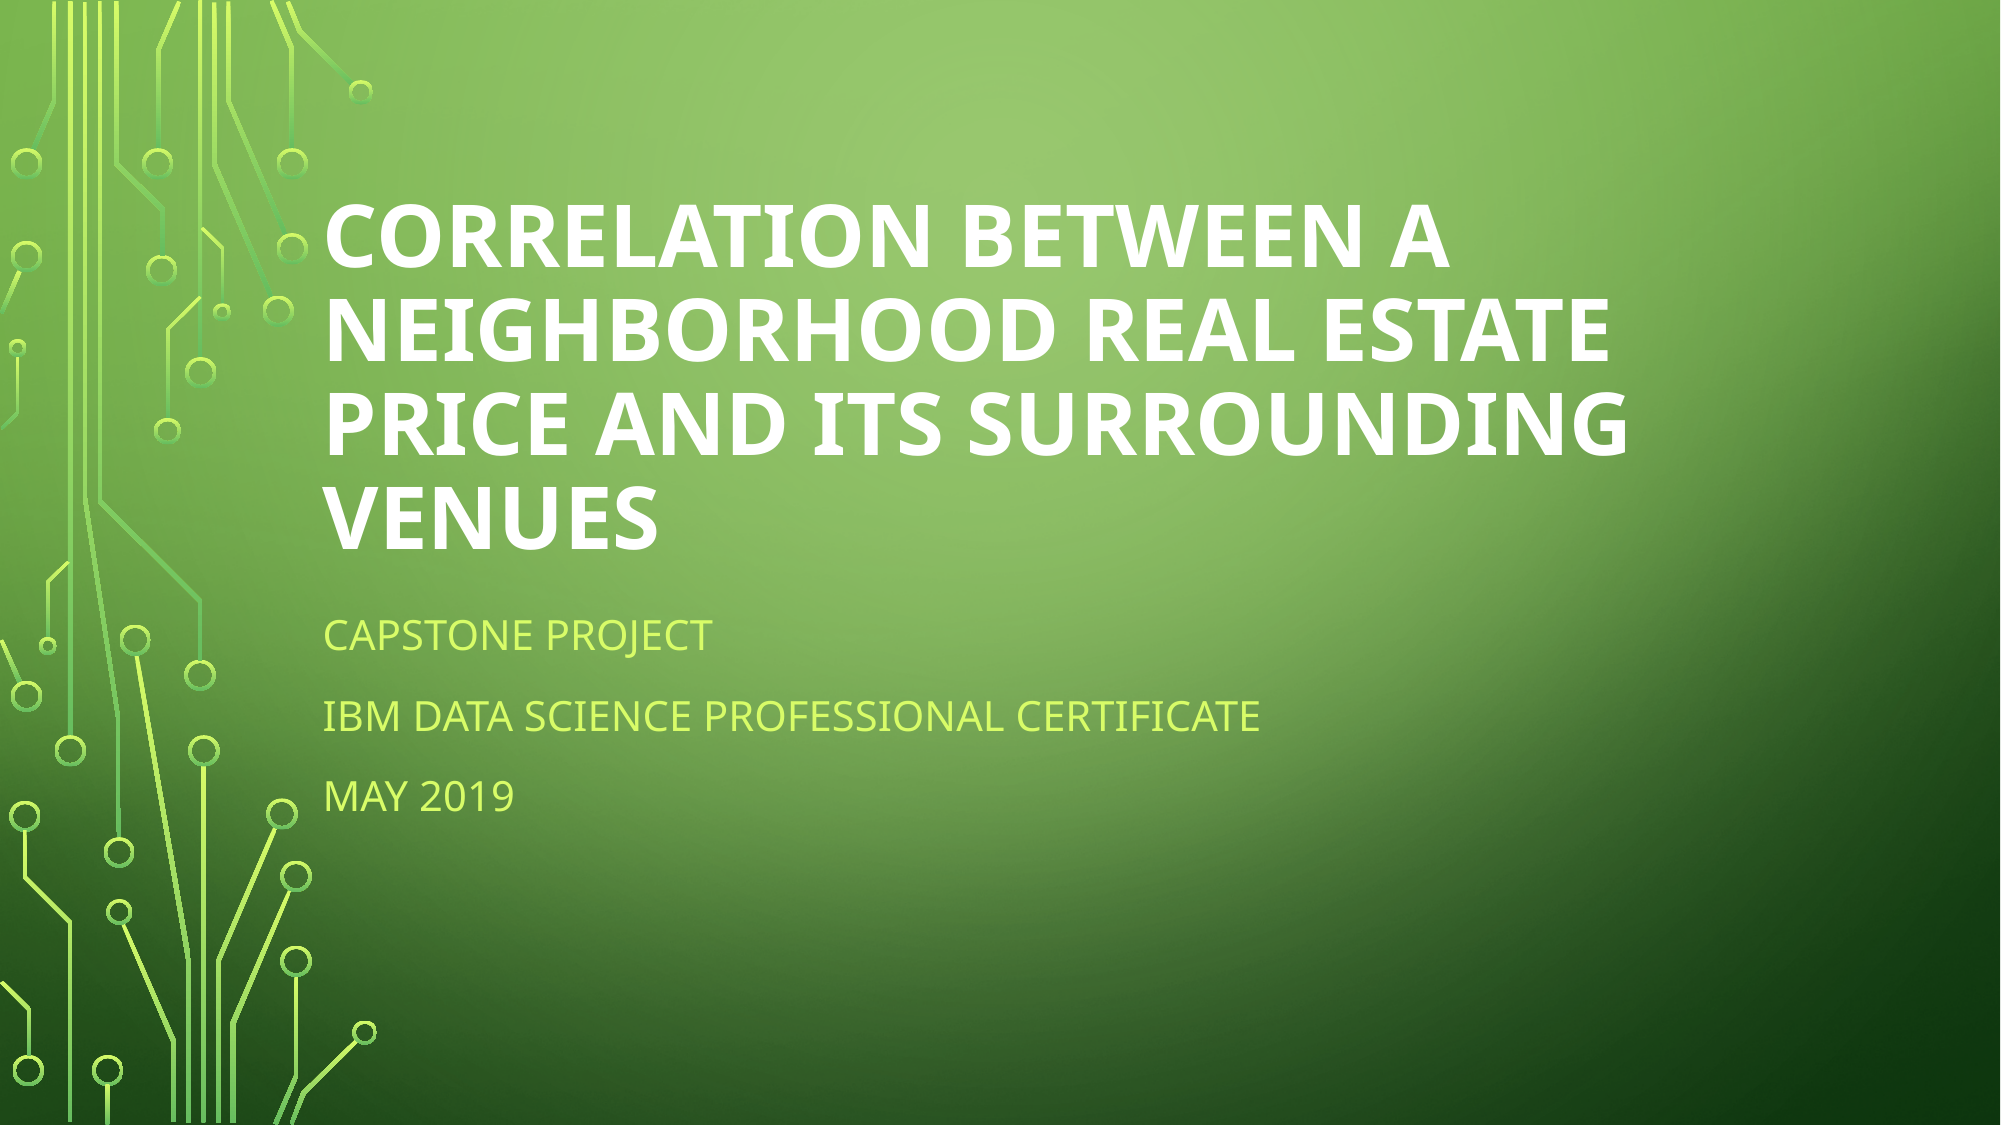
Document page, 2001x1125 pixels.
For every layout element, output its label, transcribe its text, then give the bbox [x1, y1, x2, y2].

subtitle Capstone project IBM Data Science Professional Certificate May 2019 [307, 590, 1750, 863]
title Correlation between a neighborhood real estate price and its surrounding venues [307, 184, 1750, 576]
